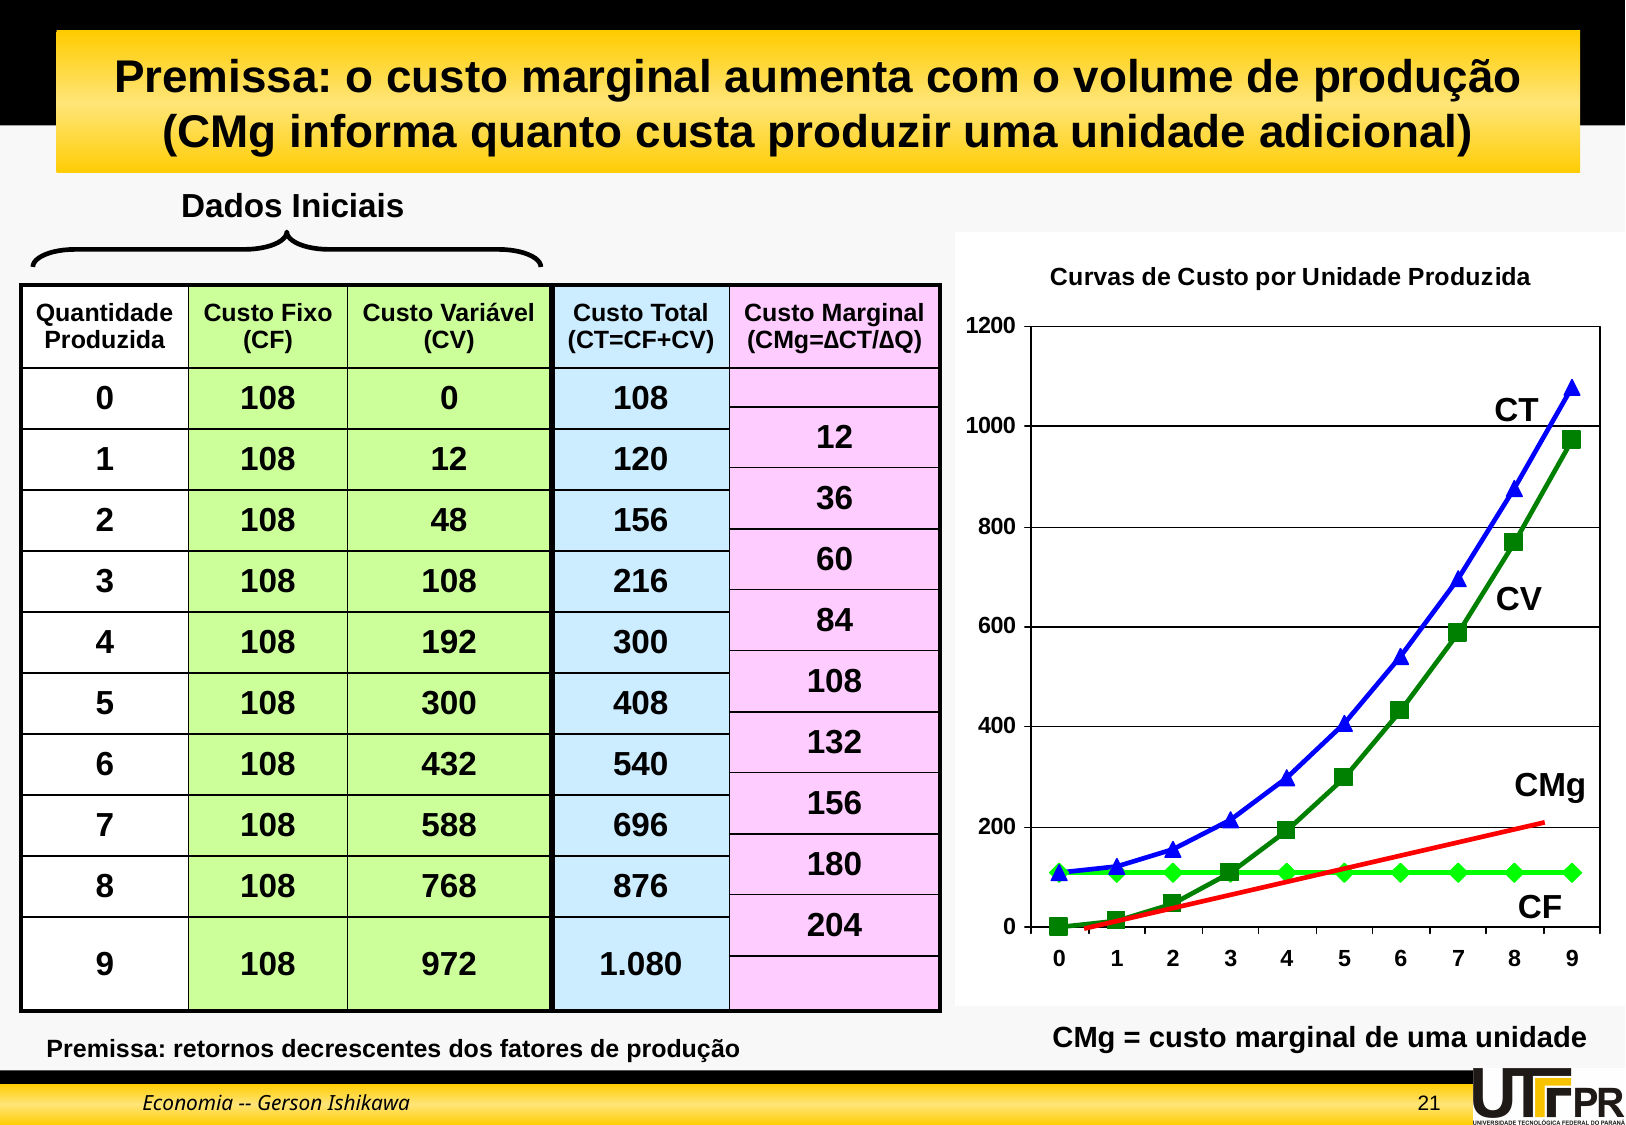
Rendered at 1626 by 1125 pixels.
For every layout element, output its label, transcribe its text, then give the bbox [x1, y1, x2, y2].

picture [1473, 1068, 1625, 1125]
table_cell 216 [555, 552, 729, 611]
table_cell 972 [348, 918, 549, 1009]
table_cell 108 [189, 491, 347, 550]
table_cell 4 [23, 613, 188, 672]
table_cell [730, 369, 938, 406]
table_cell 84 [730, 590, 938, 650]
table_cell 5 [23, 674, 188, 733]
table_cell 8 [23, 857, 188, 916]
slide_number 21 [1284, 1082, 1456, 1125]
table_cell 108 [189, 918, 347, 1009]
table_cell 108 [189, 369, 347, 428]
table_cell 60 [730, 530, 938, 589]
table_cell 876 [555, 857, 729, 916]
table_header Custo Fixo (CF) [189, 287, 347, 367]
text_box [954, 231, 1625, 1007]
table_cell 192 [348, 613, 549, 672]
table_header Quantidade Produzida [23, 287, 188, 367]
table_cell 120 [555, 430, 729, 489]
table_cell 108 [730, 651, 938, 711]
table_cell 0 [23, 369, 188, 428]
table_cell 12 [730, 408, 938, 467]
table_cell 108 [555, 369, 729, 428]
table_cell 9 [23, 918, 188, 1009]
text_box Premissa: retornos decrescentes dos fatores de produção [31, 1025, 757, 1070]
table_cell 36 [730, 468, 938, 528]
text_box [32, 232, 541, 267]
table_cell 108 [189, 674, 347, 733]
table_cell 48 [348, 491, 549, 550]
table_cell 6 [23, 735, 188, 794]
table_cell 132 [730, 713, 938, 772]
table_cell 1 [23, 430, 188, 489]
table_cell 108 [189, 796, 347, 855]
table_header Custo Total (CT=CF+CV) [555, 287, 729, 367]
table_cell 696 [555, 796, 729, 855]
table_cell 12 [348, 430, 549, 489]
table_cell 108 [189, 430, 347, 489]
table_cell 0 [348, 369, 549, 428]
table_cell 2 [23, 491, 188, 550]
table_cell 7 [23, 796, 188, 855]
table_header Custo Variável (CV) [348, 287, 549, 367]
table_cell 300 [348, 674, 549, 733]
table_cell 540 [555, 735, 729, 794]
table_cell 156 [730, 773, 938, 833]
table_cell 3 [23, 552, 188, 611]
table_cell 408 [555, 674, 729, 733]
table_header Custo Marginal (CMg=∆CT/∆Q) [730, 287, 938, 367]
table_cell [730, 957, 938, 1009]
table_cell 432 [348, 735, 549, 794]
table_cell 180 [730, 835, 938, 894]
table_cell 156 [555, 491, 729, 550]
title Premissa: o custo marginal aumenta com o volume de produção (CMg informa quanto custa produzir uma unidade adicional) [56, 30, 1581, 173]
table_cell 108 [189, 552, 347, 611]
table_cell 204 [730, 895, 938, 955]
table_cell 1.080 [555, 918, 729, 1009]
table_cell 108 [189, 613, 347, 672]
table_cell 768 [348, 857, 549, 916]
table_cell 108 [189, 735, 347, 794]
footer Economia -- Gerson Ishikawa [127, 1082, 1061, 1125]
table_cell 108 [348, 552, 549, 611]
table_cell 108 [189, 857, 347, 916]
table_cell 300 [555, 613, 729, 672]
table_cell 588 [348, 796, 549, 855]
text_box Dados Iniciais [166, 176, 420, 232]
text_box CMg = custo marginal de uma unidade [1037, 1015, 1603, 1061]
